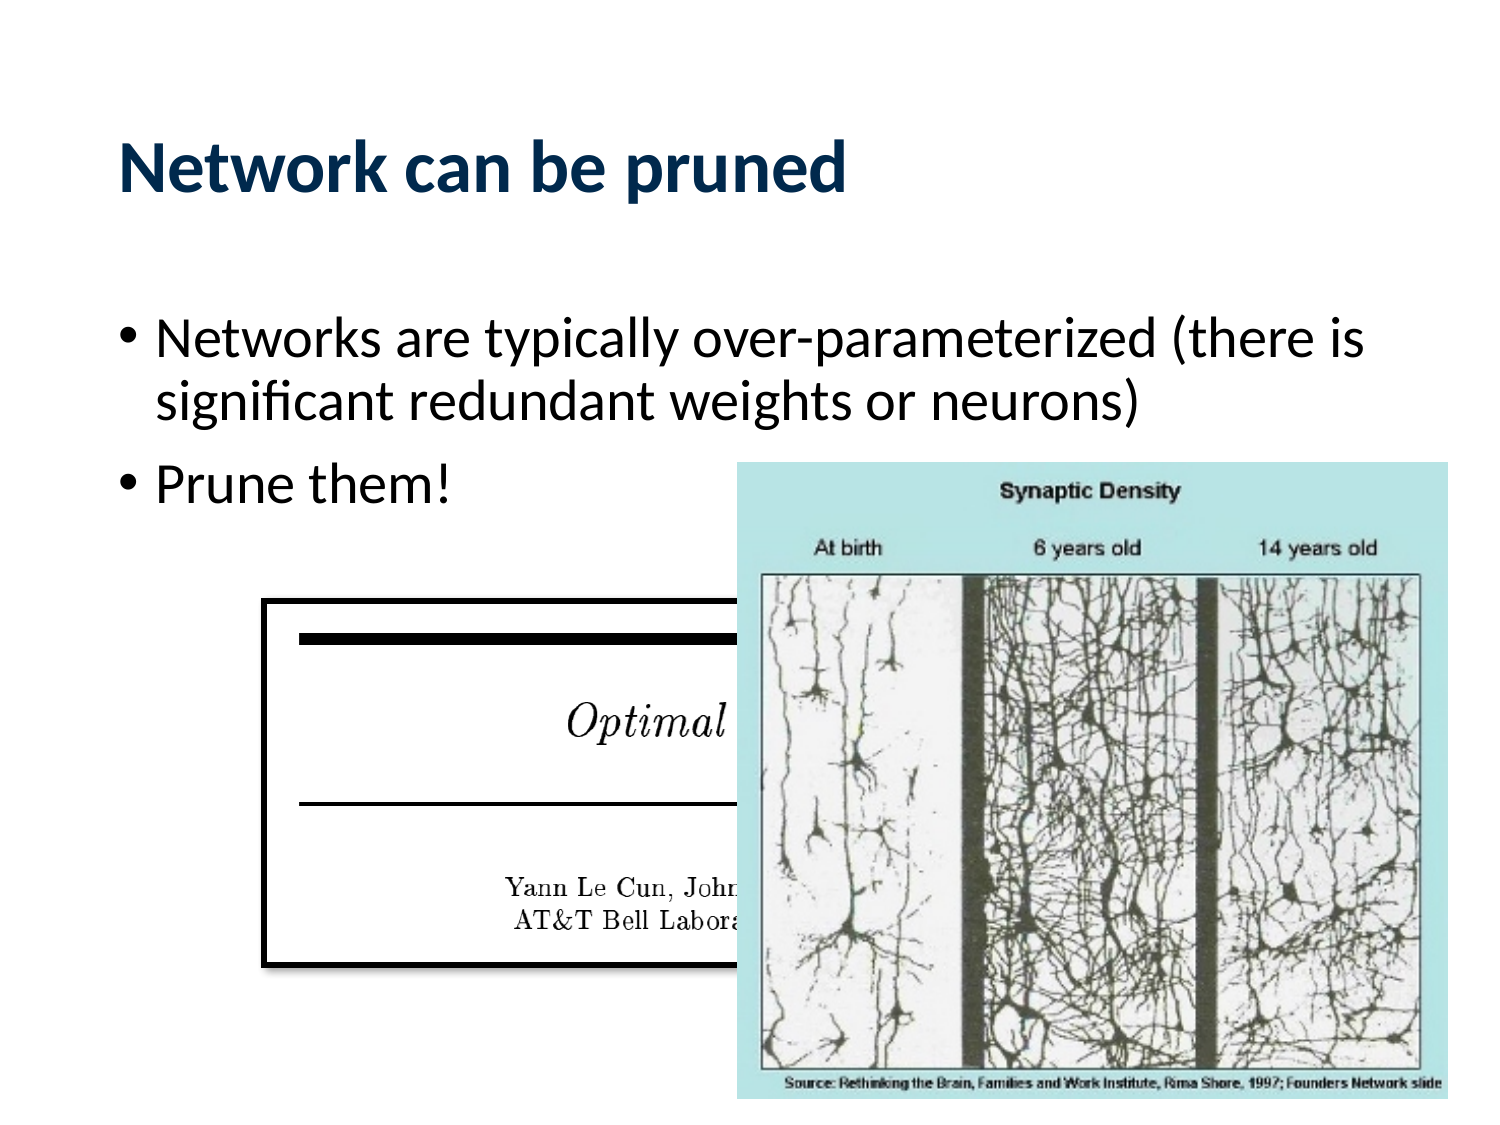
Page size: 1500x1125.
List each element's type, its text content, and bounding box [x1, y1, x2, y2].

picture [267, 462, 1448, 1099]
title Network can be pruned [103, 59, 1397, 278]
list Networks are typically over-parameterized (there is significant redundant weights or neurons) Prune them! [103, 299, 1397, 1014]
